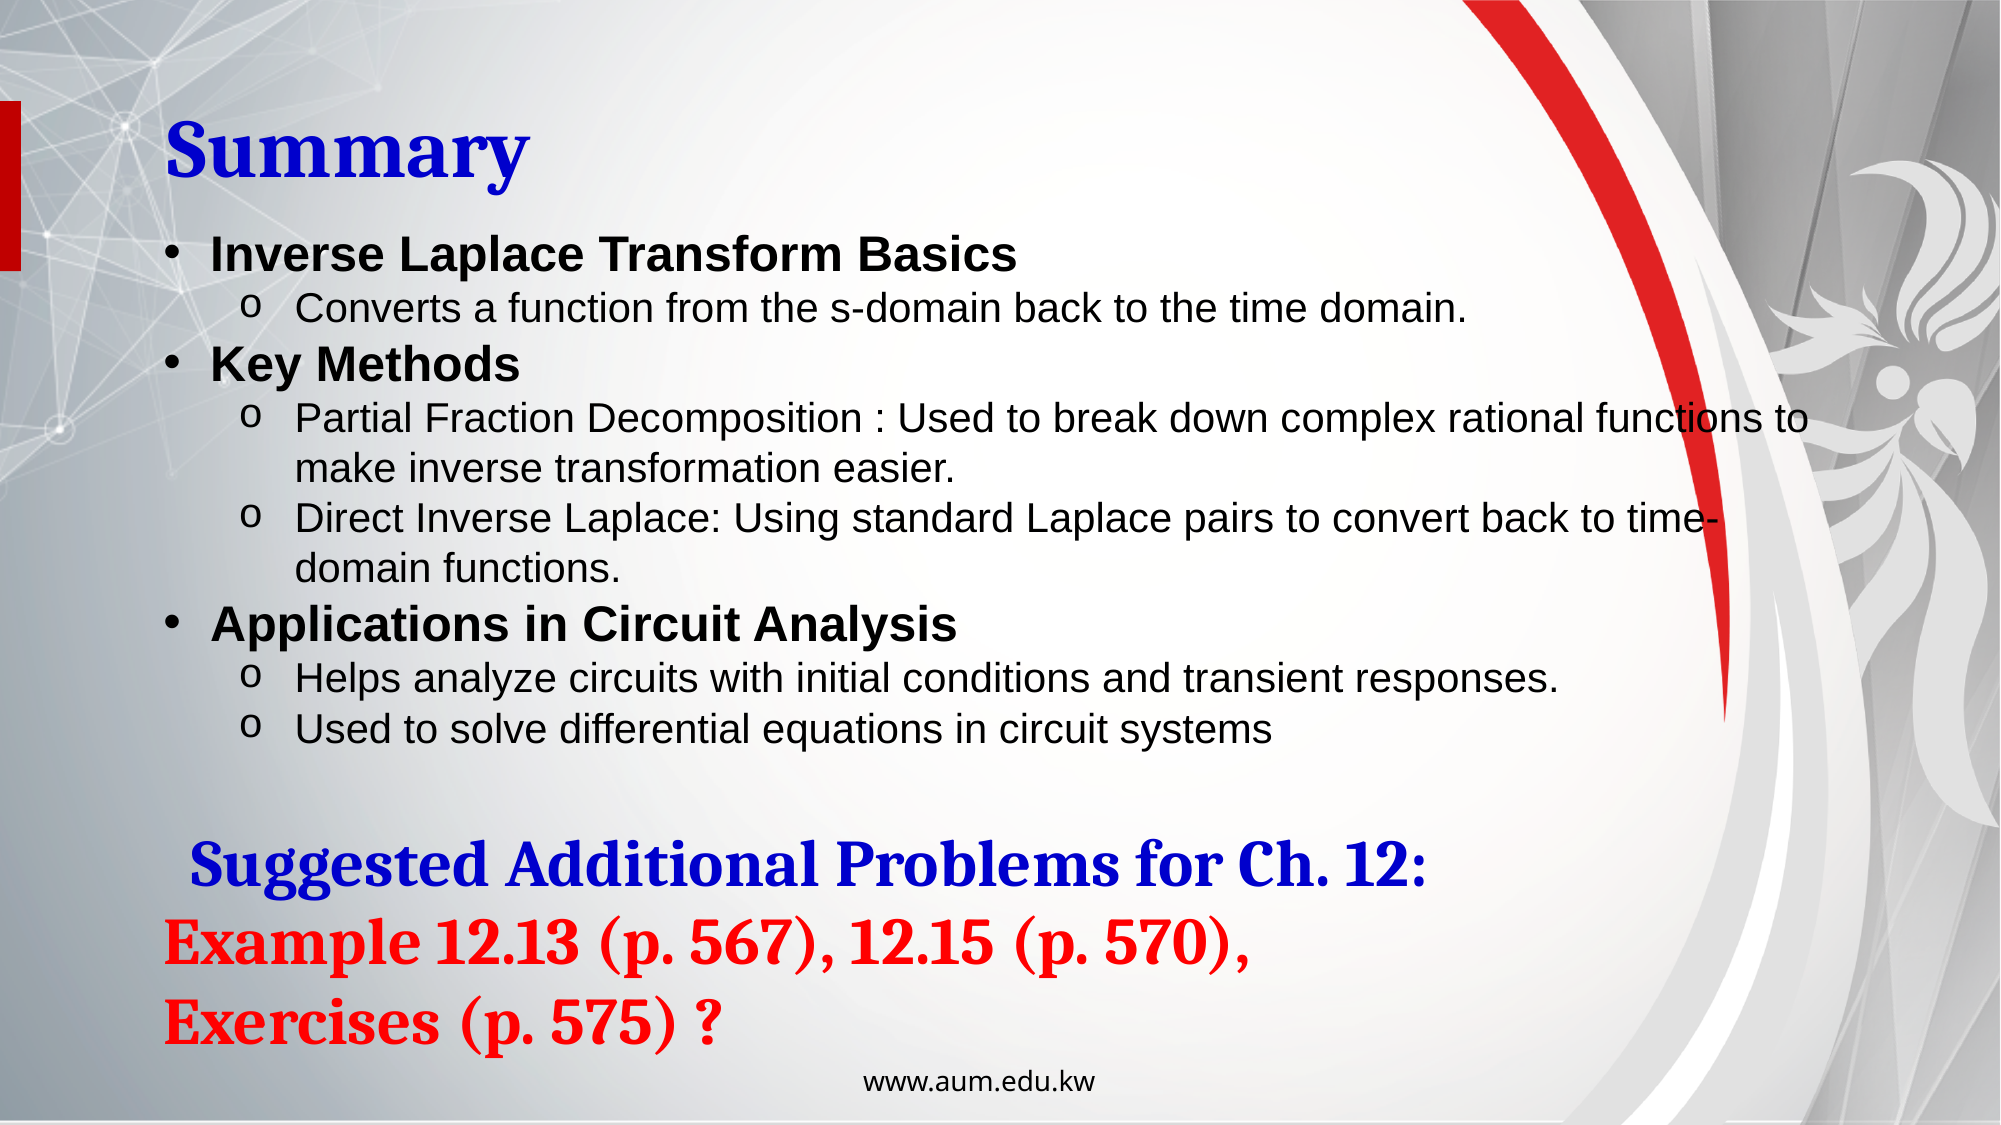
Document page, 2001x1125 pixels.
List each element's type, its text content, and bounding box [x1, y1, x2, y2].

text_box Summary [153, 86, 547, 202]
picture [0, 0, 2001, 1125]
text_box Example 12.13 (p. 567), 12.15 (p. 570), Exercises (p. 575) ? [148, 890, 1852, 1066]
text_box Suggested Additional Problems for Ch. 12: [176, 812, 1445, 890]
text_box Inverse Laplace Transform Basics Converts a function from the s-domain back to the time domain. Key Methods Partial Fraction Decomposition : Used to break down complex rational functions to make inverse transformation easier. Direct Inverse Laplace: Using standard Laplace pairs to convert back to time-domain functions. Applications in Circuit Analysis Helps analyze circuits with initial conditions and transient responses. Used to solve differential equations in circuit systems [148, 213, 1833, 759]
